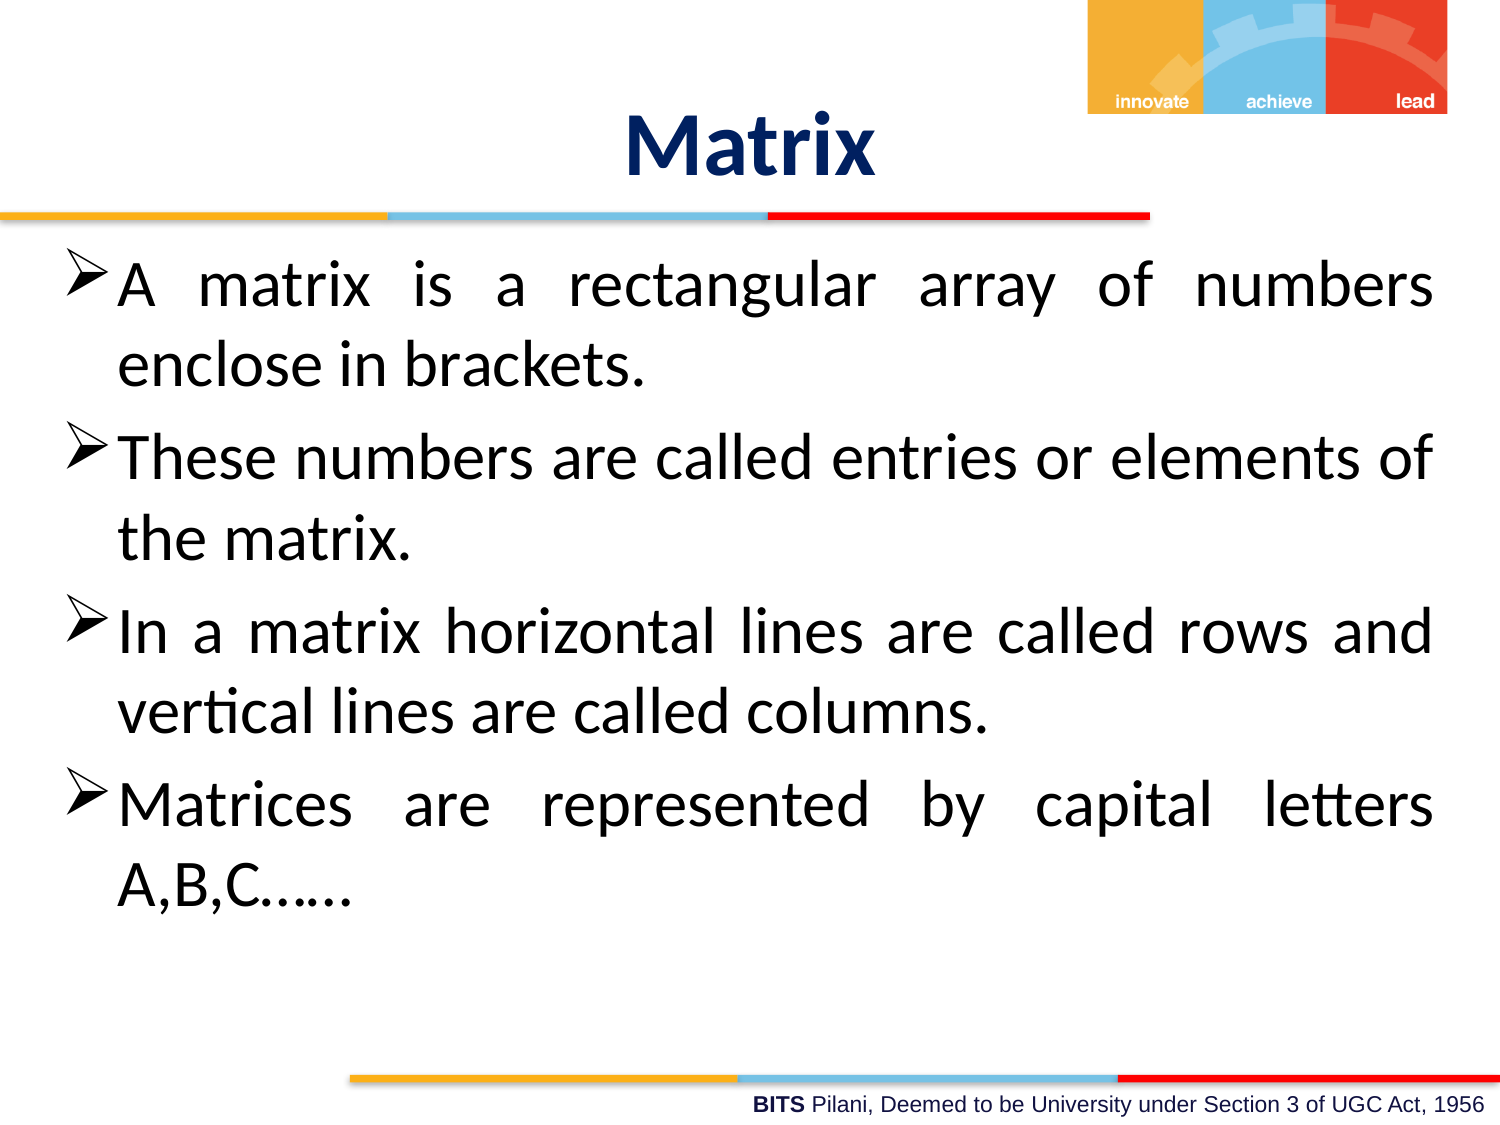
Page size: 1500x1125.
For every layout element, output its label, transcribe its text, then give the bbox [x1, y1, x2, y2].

title Matrix [75, 45, 1425, 232]
list A matrix is a rectangular array of numbers enclose in brackets. These numbers are called entries or elements of the matrix. In a matrix horizontal lines are called rows and vertical lines are called columns. Matrices are represented by capital letters A,B,C…… [46, 232, 1451, 1013]
picture [1087, 0, 1448, 114]
